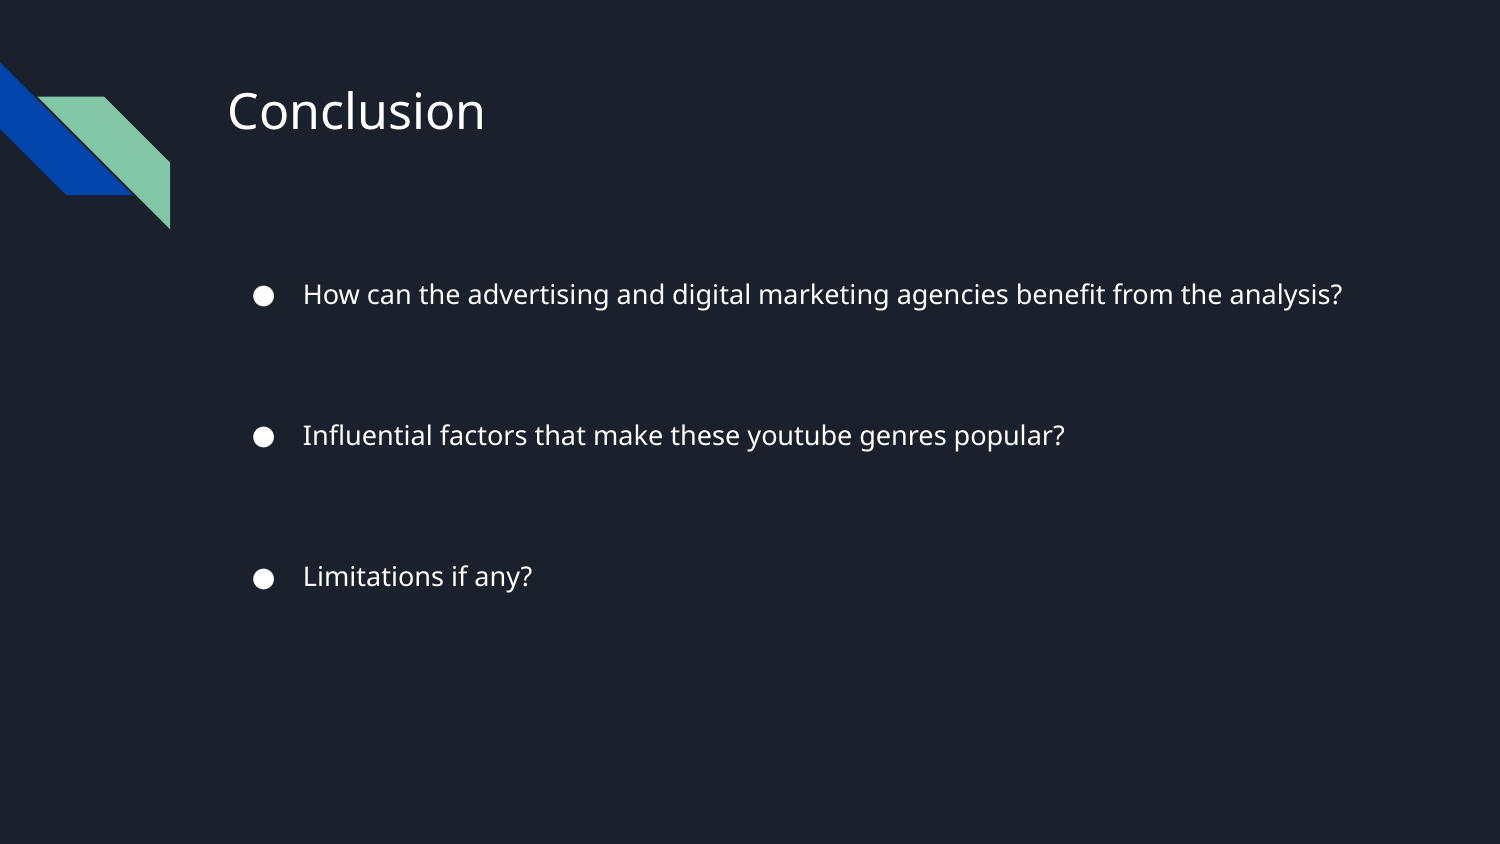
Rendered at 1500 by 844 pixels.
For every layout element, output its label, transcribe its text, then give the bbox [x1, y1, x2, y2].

title Conclusion [212, 64, 1368, 215]
list How can the advertising and digital marketing agencies benefit from the analysis? Influential factors that make these youtube genres popular? Limitations if any? [212, 257, 1368, 735]
